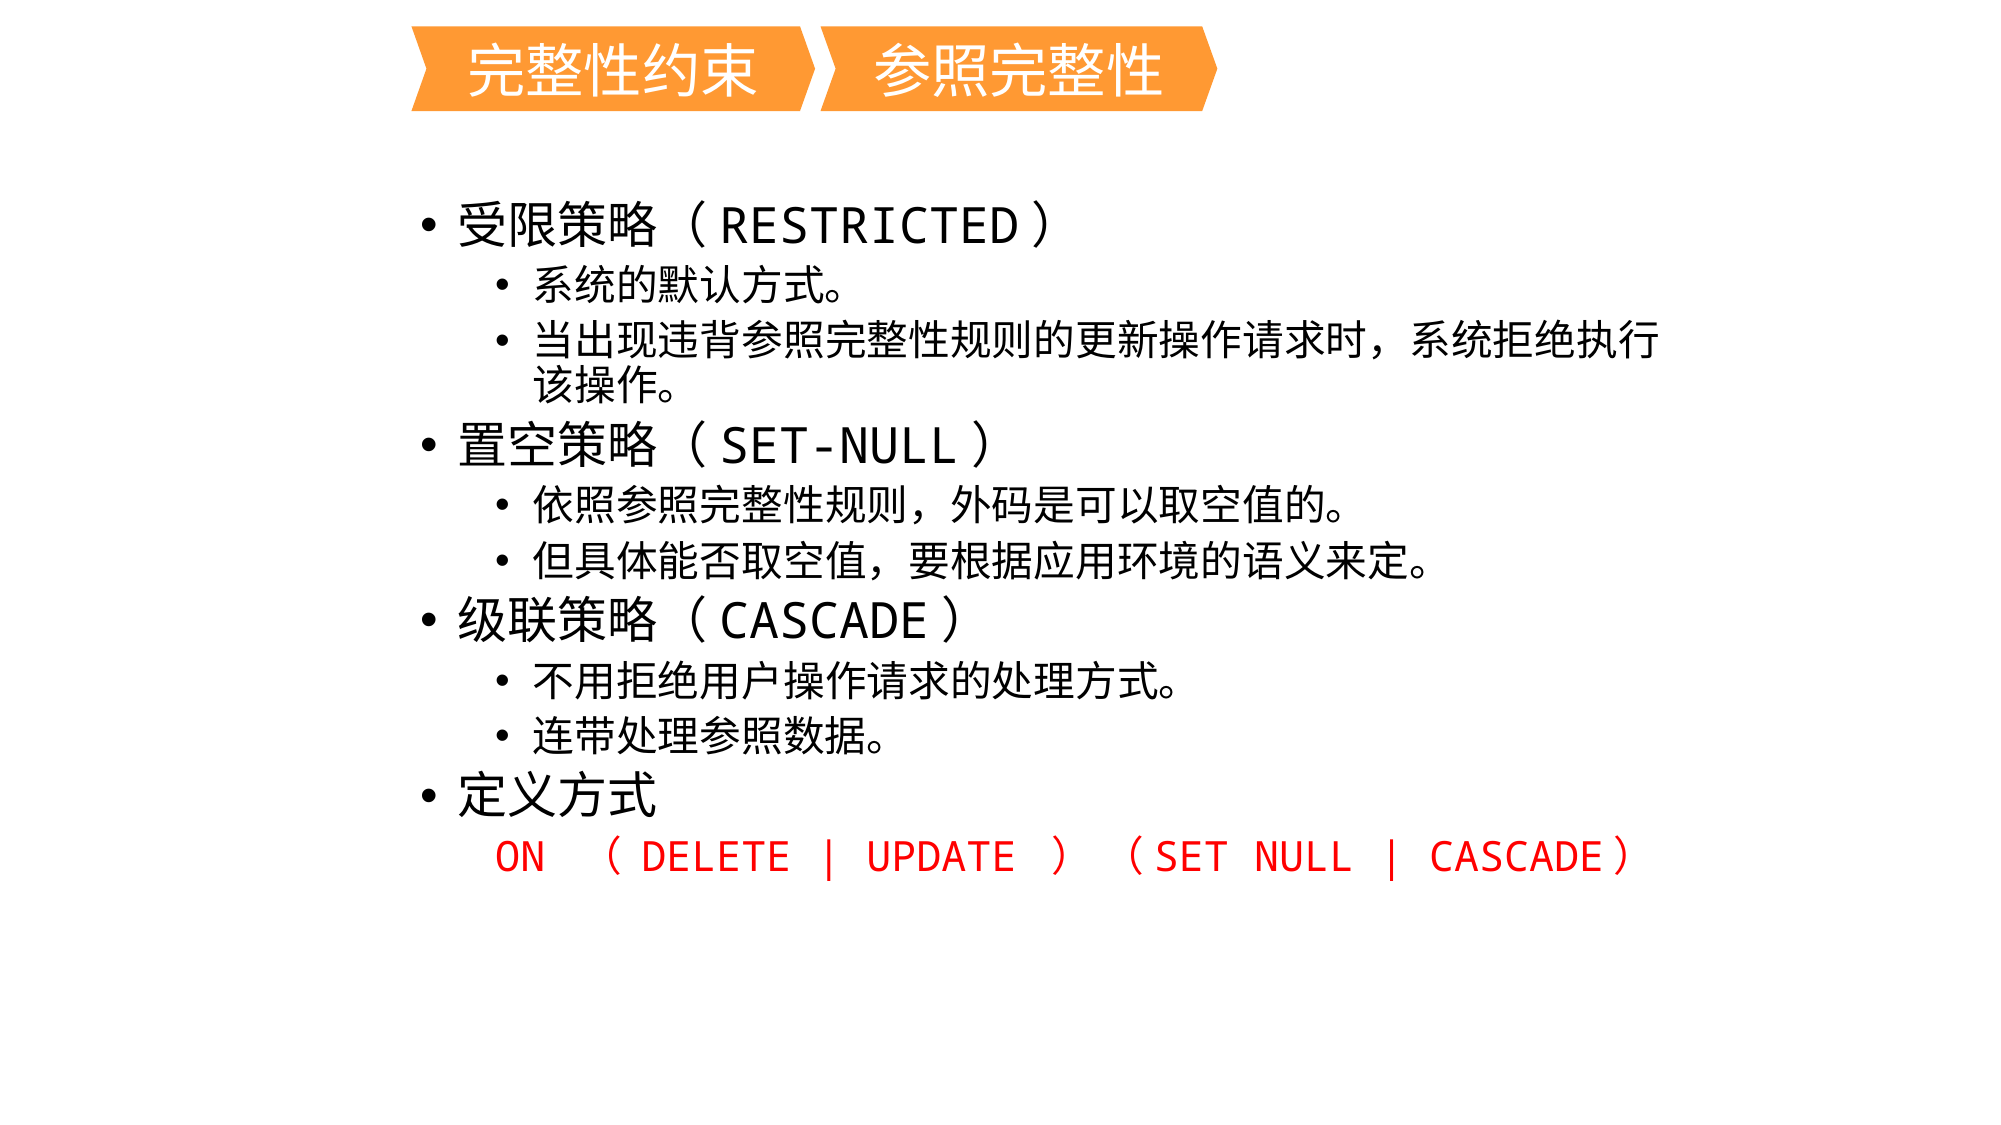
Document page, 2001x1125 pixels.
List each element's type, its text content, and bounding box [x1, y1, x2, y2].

text_box 完整性约束 [411, 26, 816, 112]
title [406, 0, 1675, 140]
text_box 参照完整性 [820, 26, 1218, 112]
list 受限策略（RESTRICTED） 系统的默认方式。 当出现违背参照完整性规则的更新操作请求时，系统拒绝执行该操作。 置空策略（SET-NULL） 依照参照完整性规则，外码是可以取空值的。 但具体能否取空值，要根据应用环境的语义来定。 级联策略（CASCADE） 不用拒绝用户操作请求的处理方式。 连带处理参照数据。 定义方式 ON （ DELETE | UPDATE ） （SET NULL | CASCADE） [330, 192, 1681, 1025]
